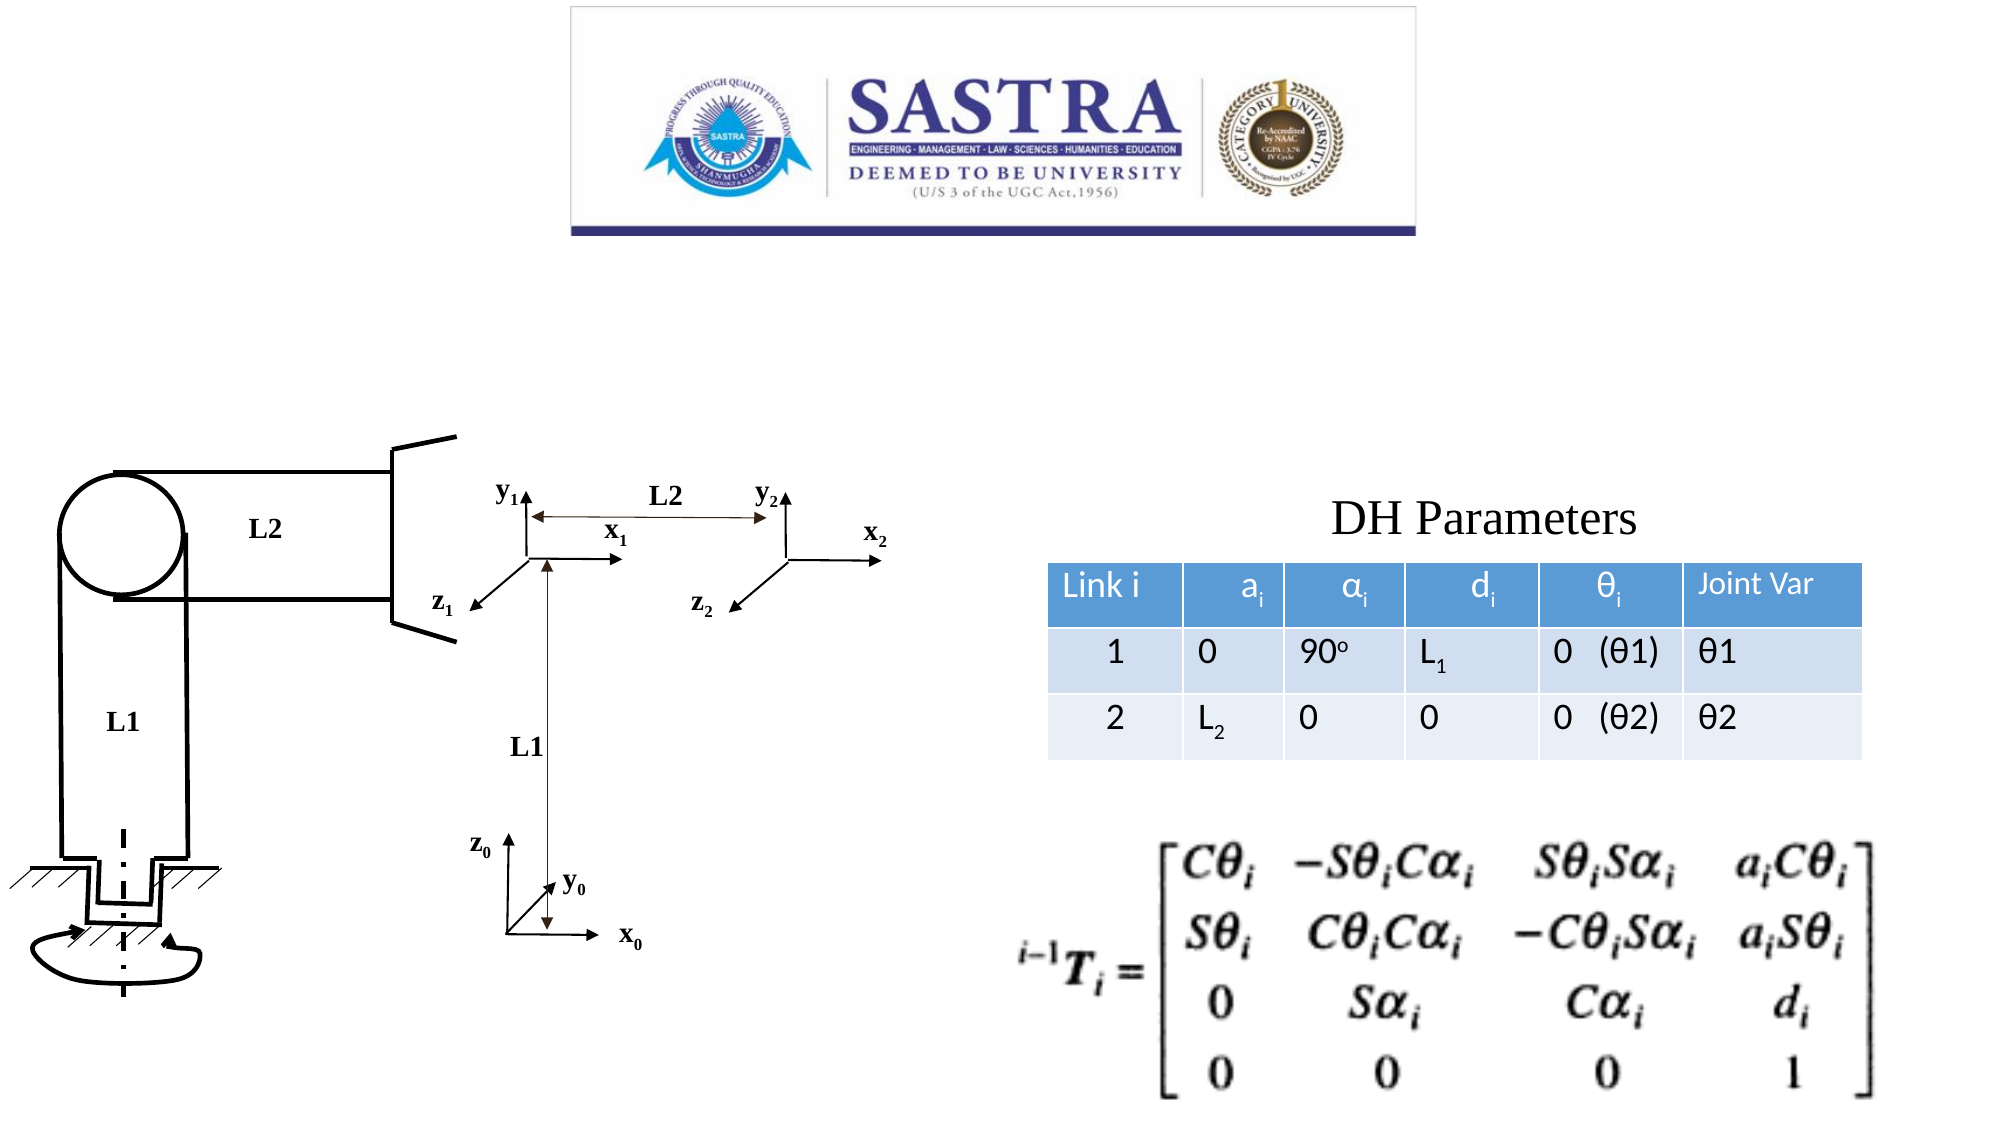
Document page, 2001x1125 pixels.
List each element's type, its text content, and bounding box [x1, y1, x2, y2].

table_cell L2 [1184, 695, 1283, 760]
table_cell L1 [1406, 629, 1538, 693]
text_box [113, 436, 457, 643]
table_cell θ1 [1684, 629, 1862, 693]
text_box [59, 532, 188, 905]
table_cell 0 (θ2) [1540, 695, 1682, 760]
table_cell 0 (θ1) [1540, 629, 1682, 693]
text_box [124, 932, 202, 985]
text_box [124, 905, 162, 923]
text_box DH Parameters [1316, 477, 1654, 553]
picture [983, 829, 1923, 1114]
table_cell 1 [1048, 629, 1182, 693]
table_header θi [1540, 563, 1682, 627]
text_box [124, 923, 162, 948]
table_cell 0 [1406, 695, 1538, 760]
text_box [86, 905, 123, 923]
table_header Link i [1048, 563, 1182, 627]
table_header Joint Var [1684, 563, 1862, 627]
table_header αi [1285, 563, 1404, 627]
text_box [58, 474, 113, 544]
table_cell 0 [1184, 629, 1283, 693]
table_cell 90o [1285, 629, 1404, 693]
table_header di [1406, 563, 1538, 627]
text_box [31, 932, 123, 985]
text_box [9, 866, 82, 889]
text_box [149, 867, 222, 891]
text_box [531, 513, 767, 517]
table_cell 0 [1285, 695, 1404, 760]
table_cell 2 [1048, 695, 1182, 760]
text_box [67, 923, 123, 948]
table_header ai [1184, 563, 1283, 627]
table_cell θ2 [1684, 695, 1862, 760]
picture [569, 6, 1417, 236]
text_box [416, 462, 903, 957]
